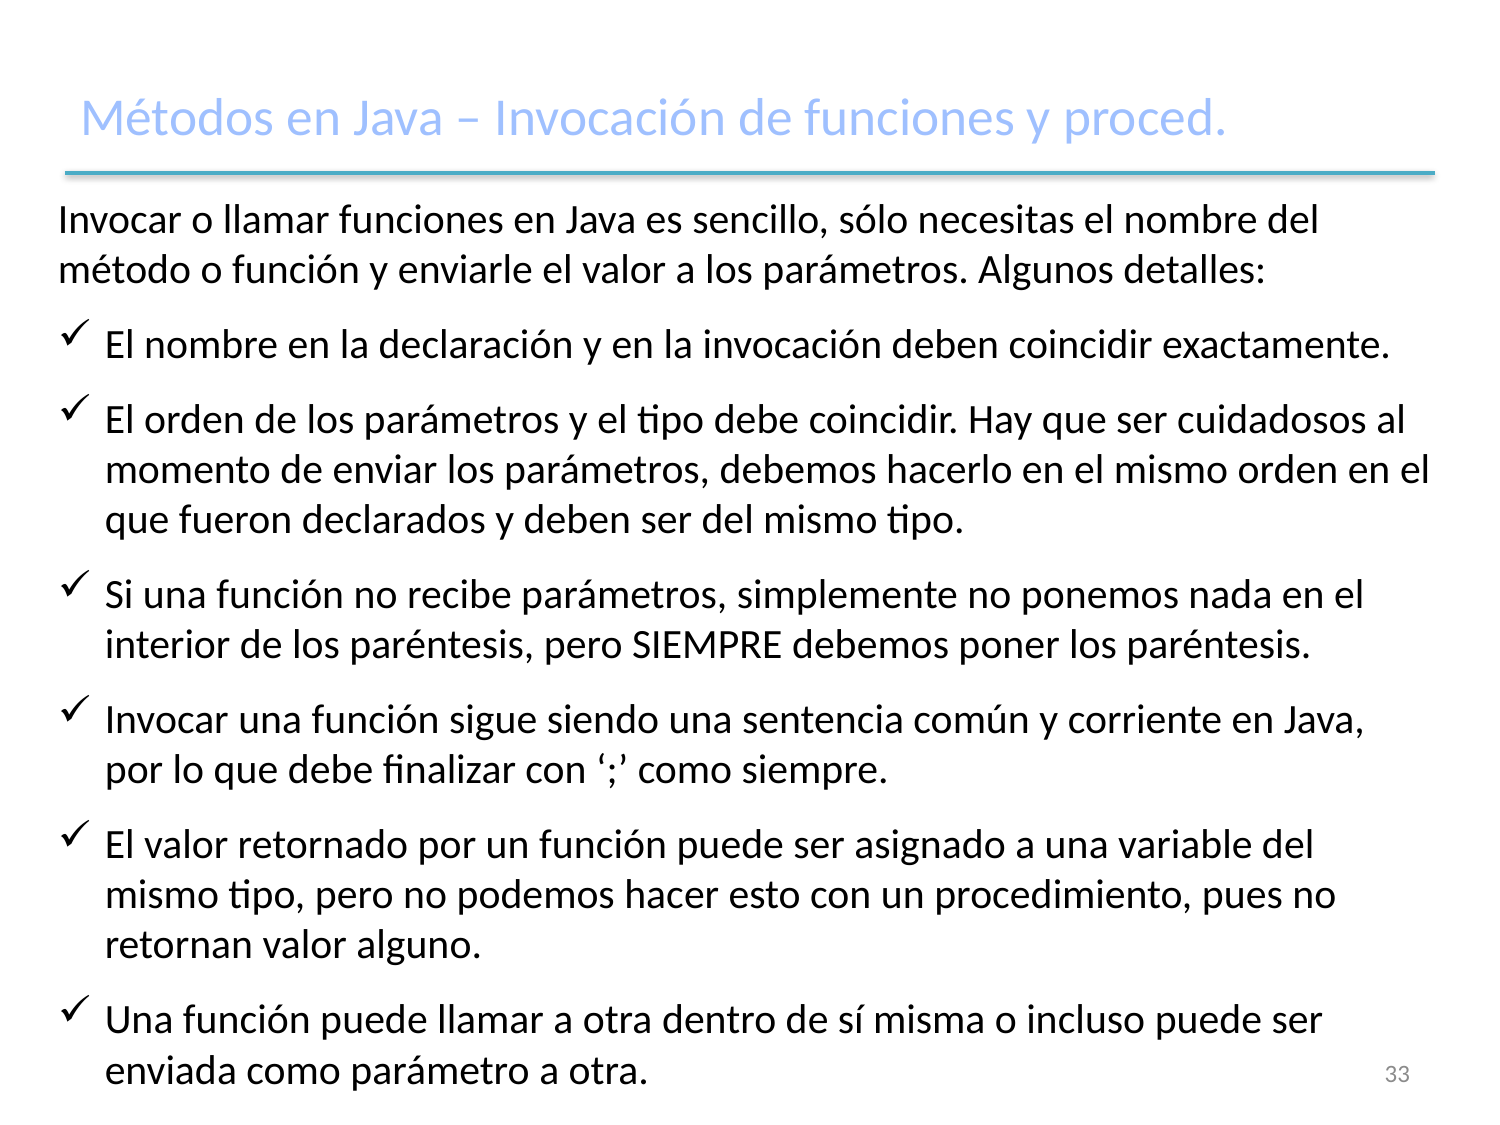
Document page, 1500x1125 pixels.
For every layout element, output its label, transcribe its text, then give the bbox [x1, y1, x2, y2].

title Métodos en Java – Invocación de funciones y proced. [64, 54, 1437, 171]
text_box Invocar o llamar funciones en Java es sencillo, sólo necesitas el nombre del método o función y enviarle el valor a los parámetros. Algunos detalles: El nombre en la declaración y en la invocación deben coincidir exactamente. El orden de los parámetros y el tipo debe coincidir. Hay que ser cuidadosos al momento de enviar los parámetros, debemos hacerlo en el mismo orden en el que fueron declarados y deben ser del mismo tipo. Si una función no recibe parámetros, simplemente no ponemos nada en el interior de los paréntesis, pero SIEMPRE debemos poner los paréntesis. Invocar una función sigue siendo una sentencia común y corriente en Java, por lo que debe finalizar con ‘;’ como siempre. El valor retornado por un función puede ser asignado a una variable del mismo tipo, pero no podemos hacer esto con un procedimiento, pues no retornan valor alguno. Una función puede llamar a otra dentro de sí misma o incluso puede ser enviada como parámetro a otra. [43, 184, 1447, 1100]
